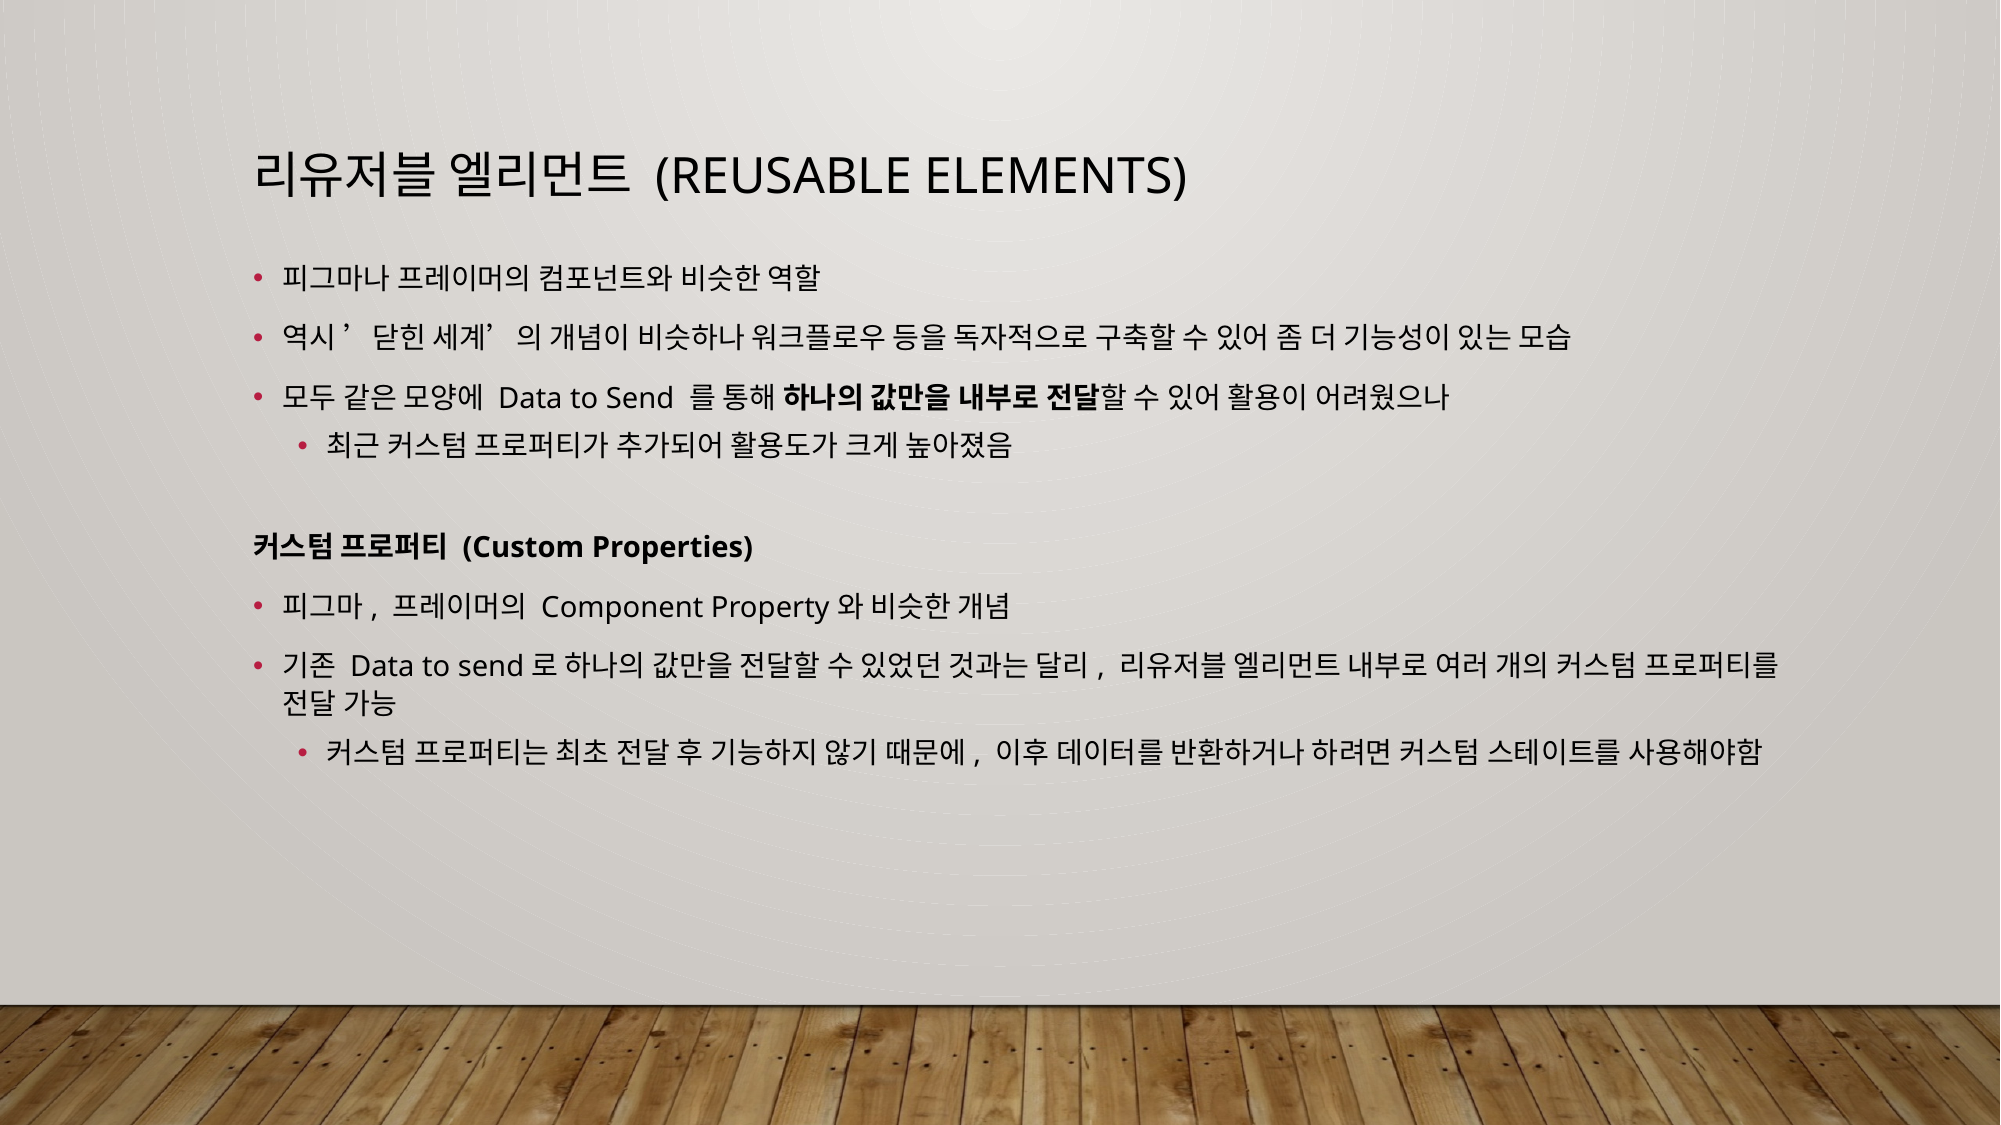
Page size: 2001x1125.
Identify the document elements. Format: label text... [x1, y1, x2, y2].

list 피그마나 프레이머의 컴포넌트와 비슷한 역할 역시 ’닫힌 세계’의 개념이 비슷하나 워크플로우 등을 독자적으로 구축할 수 있어 좀 더 기능성이 있는 모습 모두 같은 모양에 Data to Send 를 통해 하나의 값만을 내부로 전달할 수 있어 활용이 어려웠으나 최근 커스텀 프로퍼티가 추가되어 활용도가 크게 높아졌음 커스텀 프로퍼티 (Custom Properties) 피그마, 프레이머의 Component Property와 비슷한 개념 기존 Data to send로 하나의 값만을 전달할 수 있었던 것과는 달리, 리유저블 엘리먼트 내부로 여러 개의 커스텀 프로퍼티를 전달 가능 커스텀 프로퍼티는 최초 전달 후 기능하지 않기 때문에, 이후 데이터를 반환하거나 하려면 커스텀 스테이트를 사용해야함 [238, 249, 1814, 897]
picture [0, 1005, 2000, 1125]
title 리유저블 엘리먼트 (Reusable Elements) [238, 131, 1814, 223]
